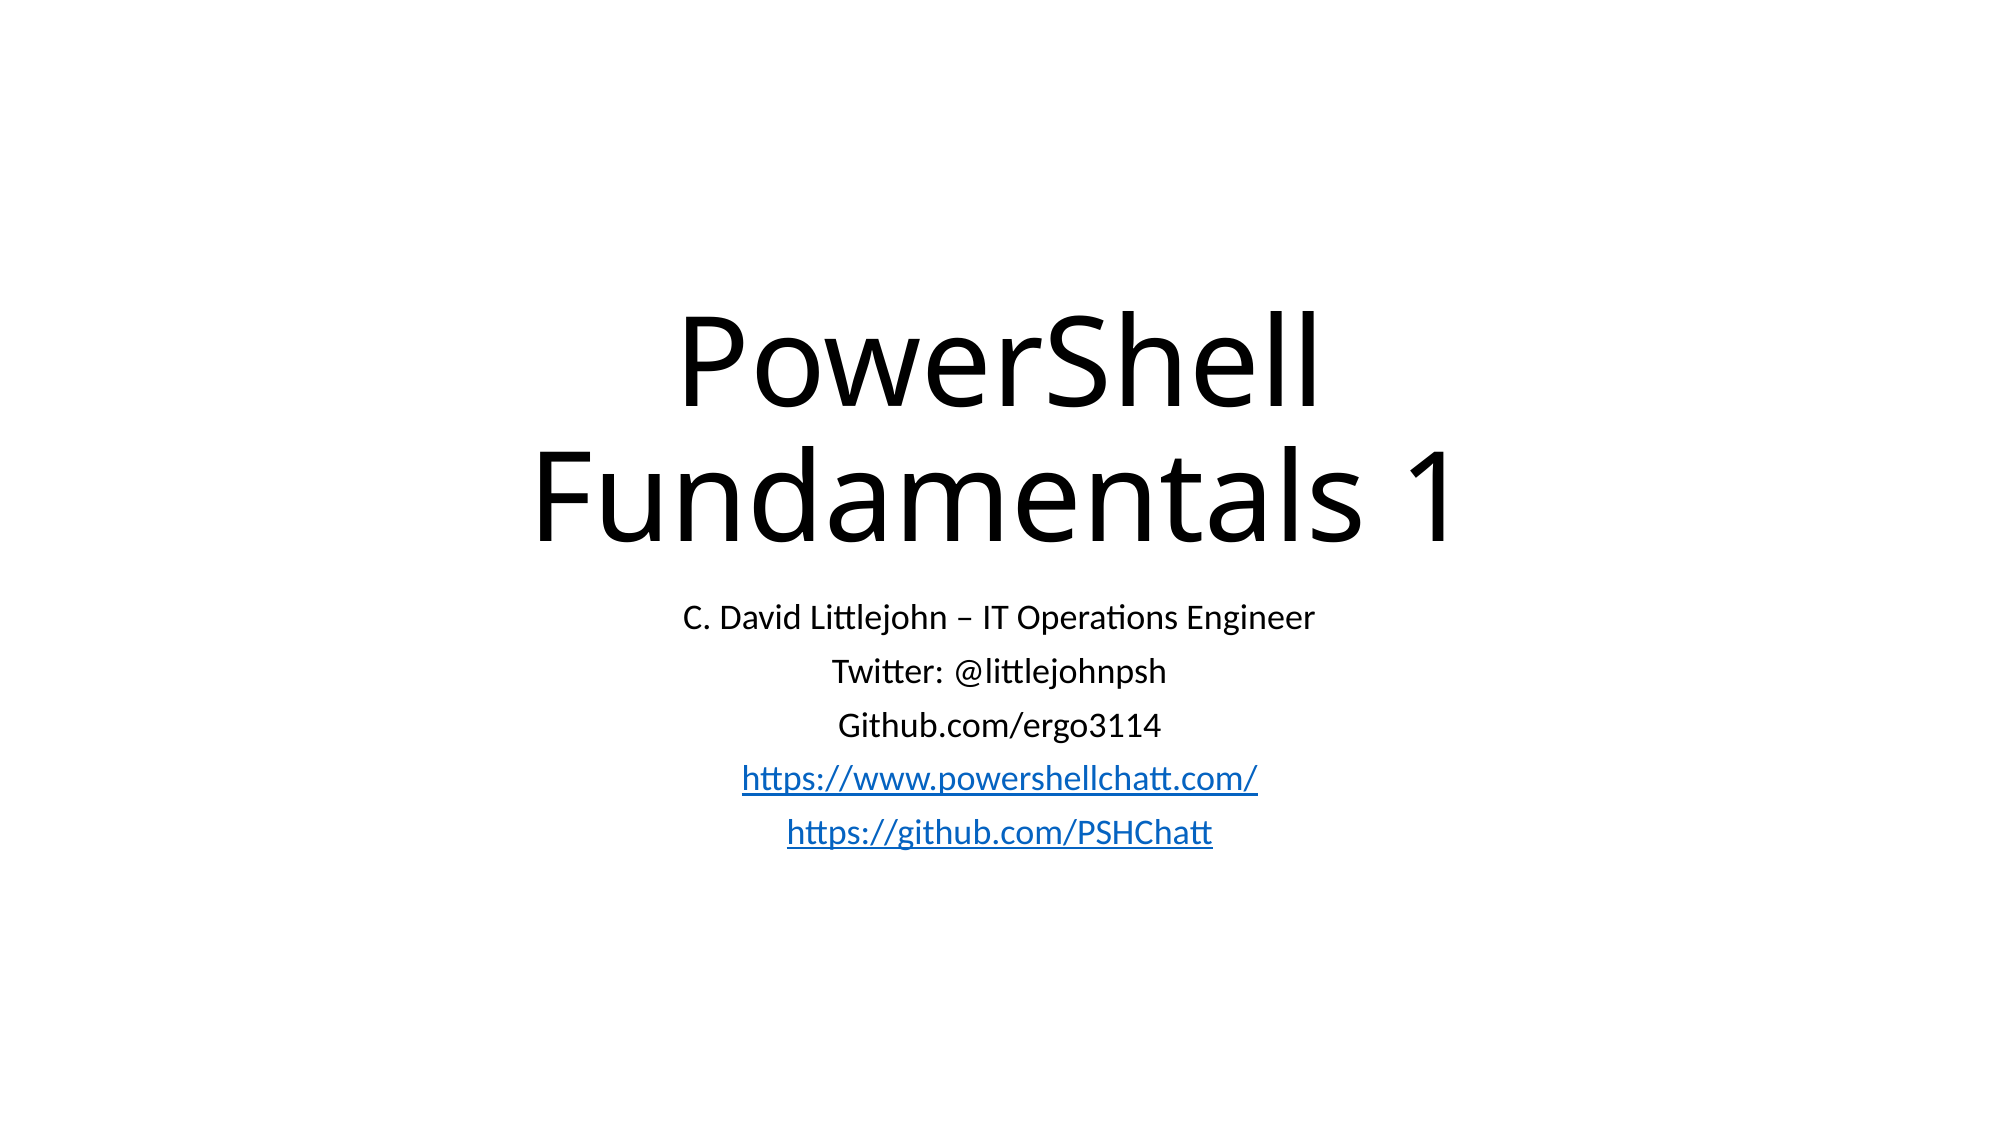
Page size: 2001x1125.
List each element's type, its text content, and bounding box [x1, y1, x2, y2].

title PowerShell Fundamentals 1 [249, 184, 1750, 576]
subtitle C. David Littlejohn – IT Operations Engineer Twitter: @littlejohnpsh Github.com/ergo3114 https://www.powershellchatt.com/ https://github.com/PSHChatt [249, 590, 1750, 863]
